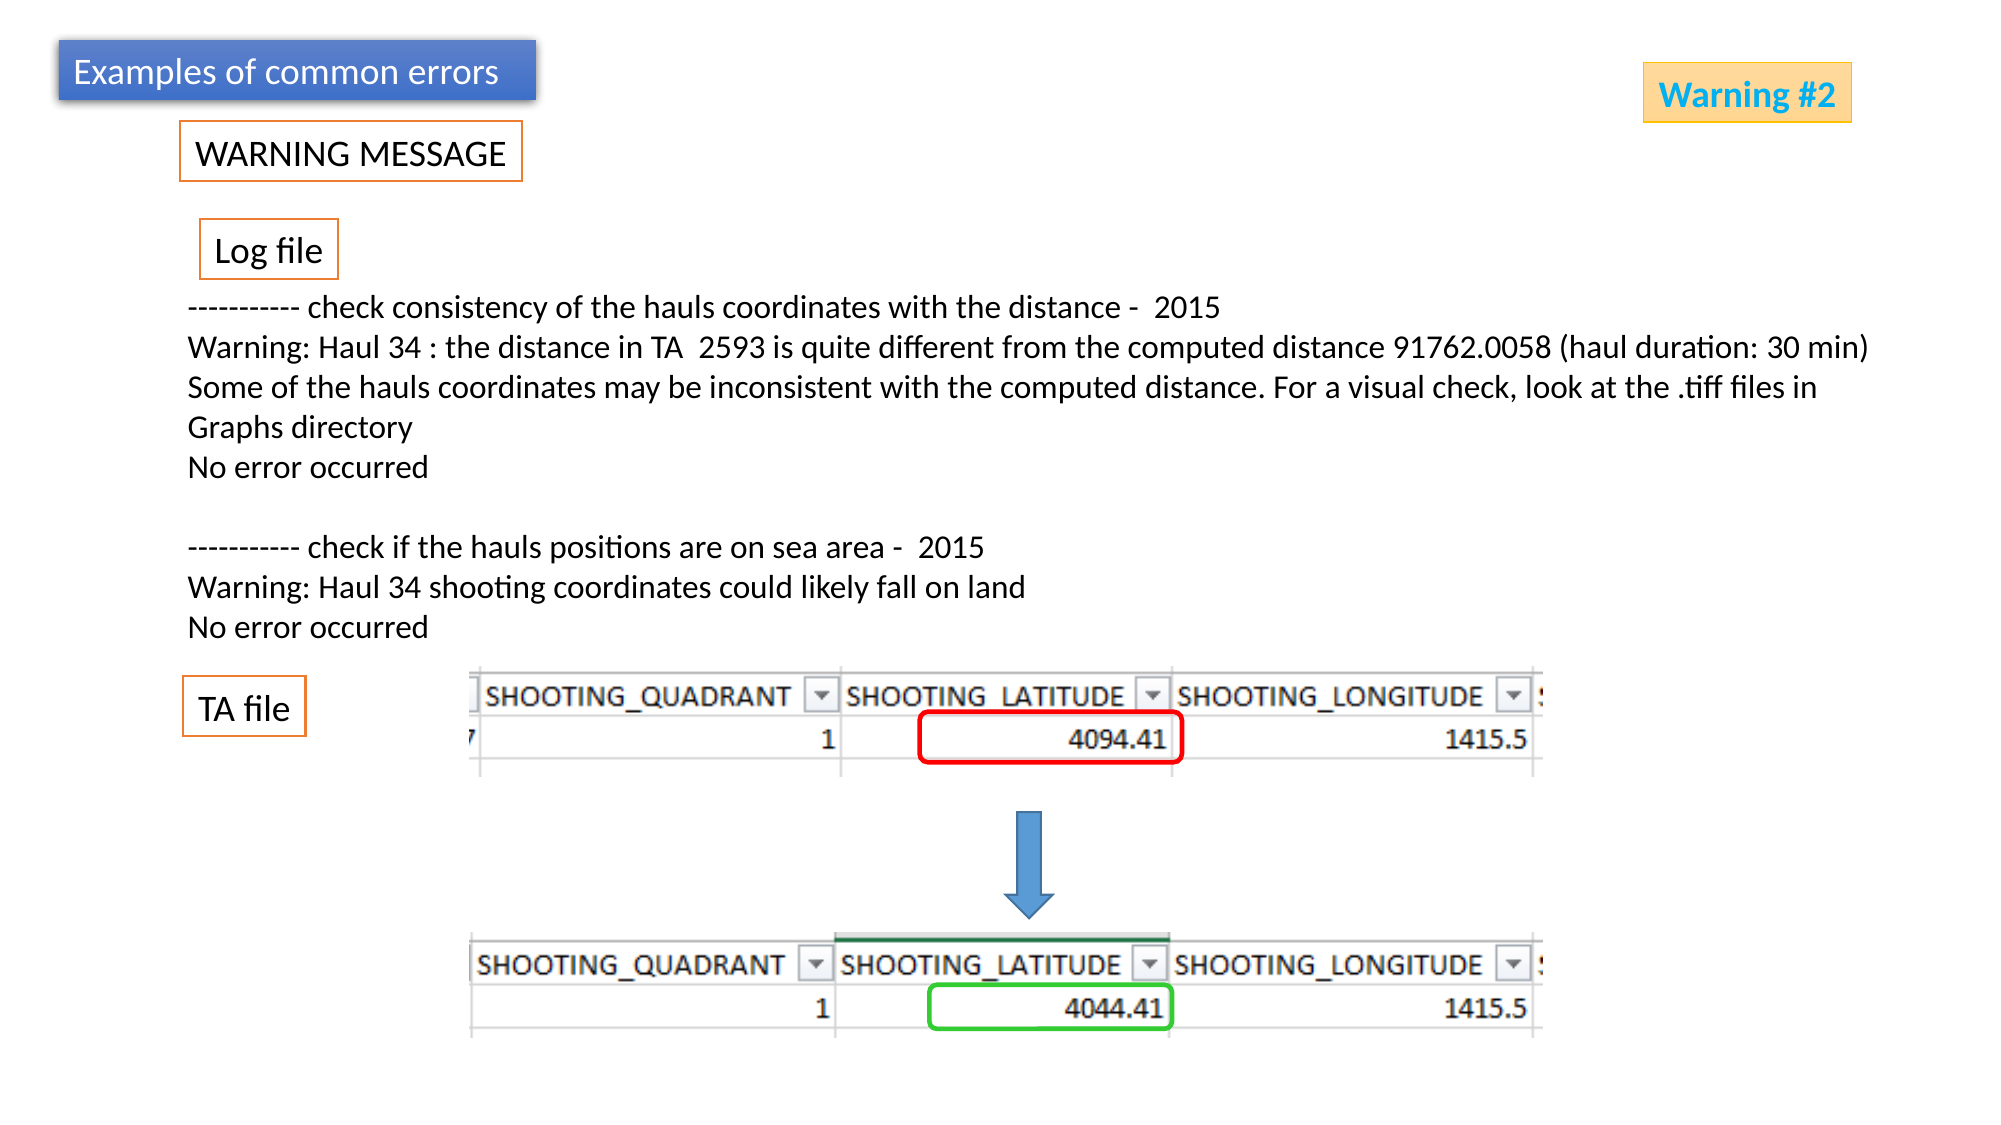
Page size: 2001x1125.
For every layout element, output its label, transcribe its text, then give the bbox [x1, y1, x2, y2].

text_box TA file [182, 675, 307, 737]
text_box Examples of common errors [58, 40, 536, 100]
text_box WARNING MESSAGE [179, 120, 523, 182]
picture [468, 666, 1543, 777]
picture [468, 932, 1543, 1038]
text_box Warning #2 [1643, 62, 1852, 123]
text_box [1002, 811, 1056, 920]
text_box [172, 219, 1929, 657]
